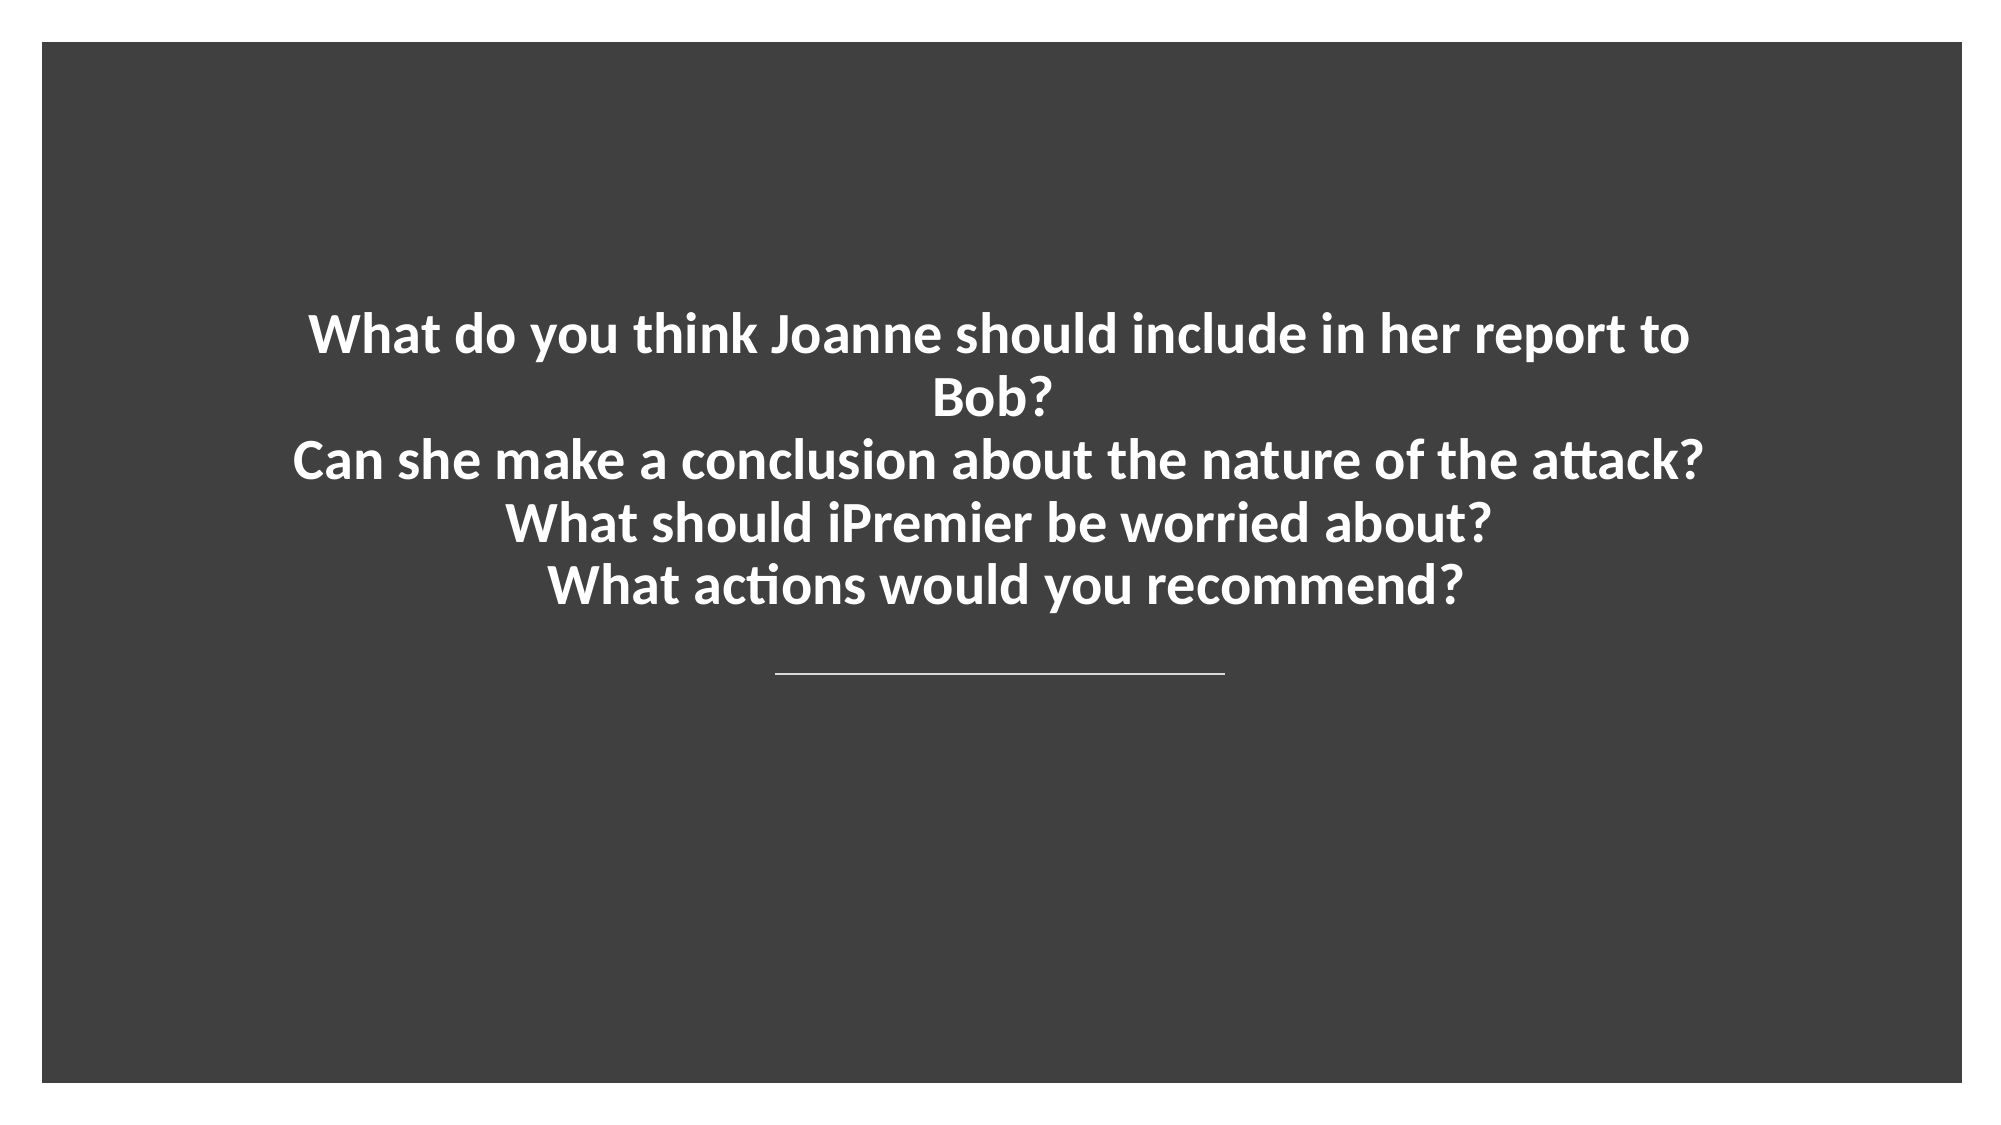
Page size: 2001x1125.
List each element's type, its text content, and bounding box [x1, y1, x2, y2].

text_box [0, 0, 2000, 1125]
text_box [52, 52, 1952, 1073]
title What do you think Joanne should include in her report to Bob? Can she make a conclusion about the nature of the attack? What should iPremier be worried about? What actions would you recommend? [249, 159, 1750, 625]
